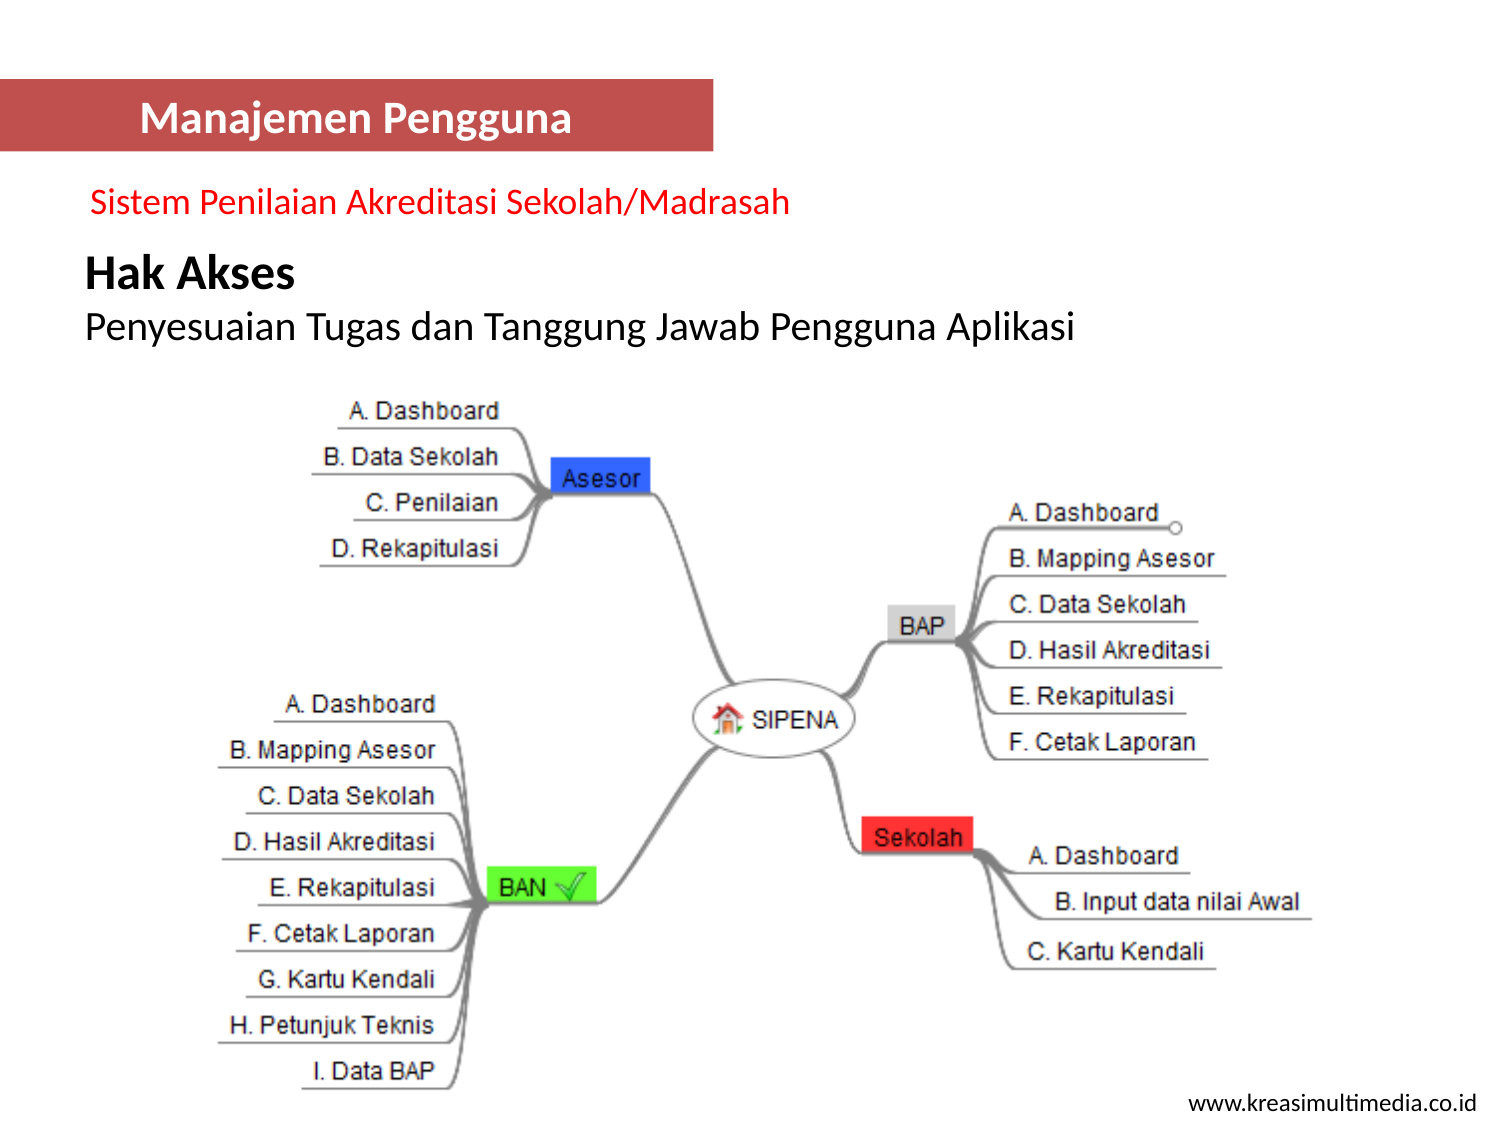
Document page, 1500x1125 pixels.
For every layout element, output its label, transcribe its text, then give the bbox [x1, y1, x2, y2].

picture [40, 344, 1454, 1125]
text_box Manajemen Pengguna [0, 79, 714, 152]
title Sistem Penilaian Akreditasi Sekolah/Madrasah [75, 117, 857, 231]
text_box Hak Akses Penyesuaian Tugas dan Tanggung Jawab Pengguna Aplikasi [70, 231, 1454, 344]
text_box www.kreasimultimedia.co.id [1458, 1079, 1493, 1125]
